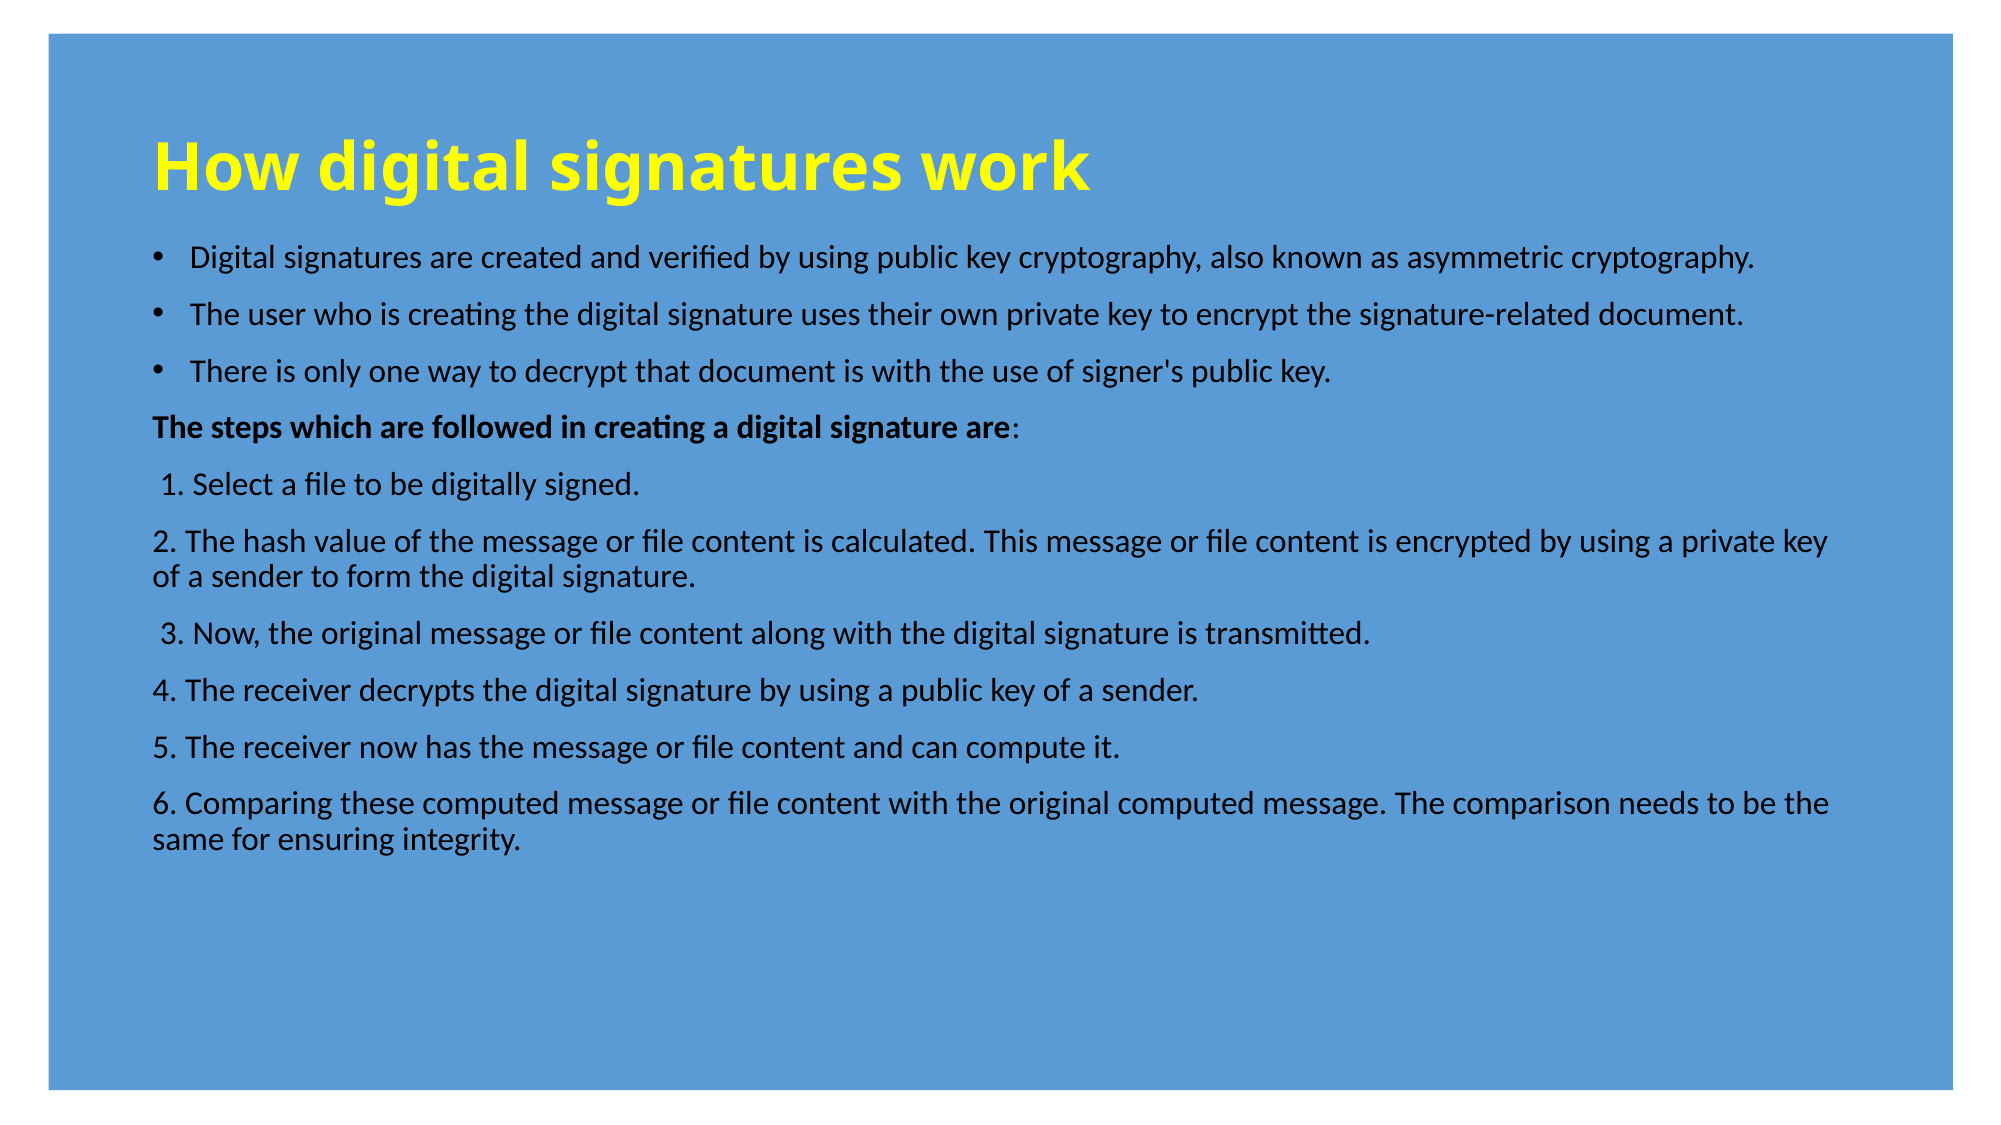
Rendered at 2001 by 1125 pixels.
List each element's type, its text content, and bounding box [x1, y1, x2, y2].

list Digital signatures are created and verified by using public key cryptography, also known as asymmetric cryptography. The user who is creating the digital signature uses their own private key to encrypt the signature-related document. There is only one way to decrypt that document is with the use of signer's public key. The steps which are followed in creating a digital signature are: 1. Select a file to be digitally signed. 2. The hash value of the message or file content is calculated. This message or file content is encrypted by using a private key of a sender to form the digital signature. 3. Now, the original message or file content along with the digital signature is transmitted. 4. The receiver decrypts the digital signature by using a public key of a sender. 5. The receiver now has the message or file content and can compute it. 6. Comparing these computed message or file content with the original computed message. The comparison needs to be the same for ensuring integrity. [137, 232, 1863, 1014]
title How digital signatures work [137, 59, 1863, 232]
text_box [48, 33, 1954, 1091]
